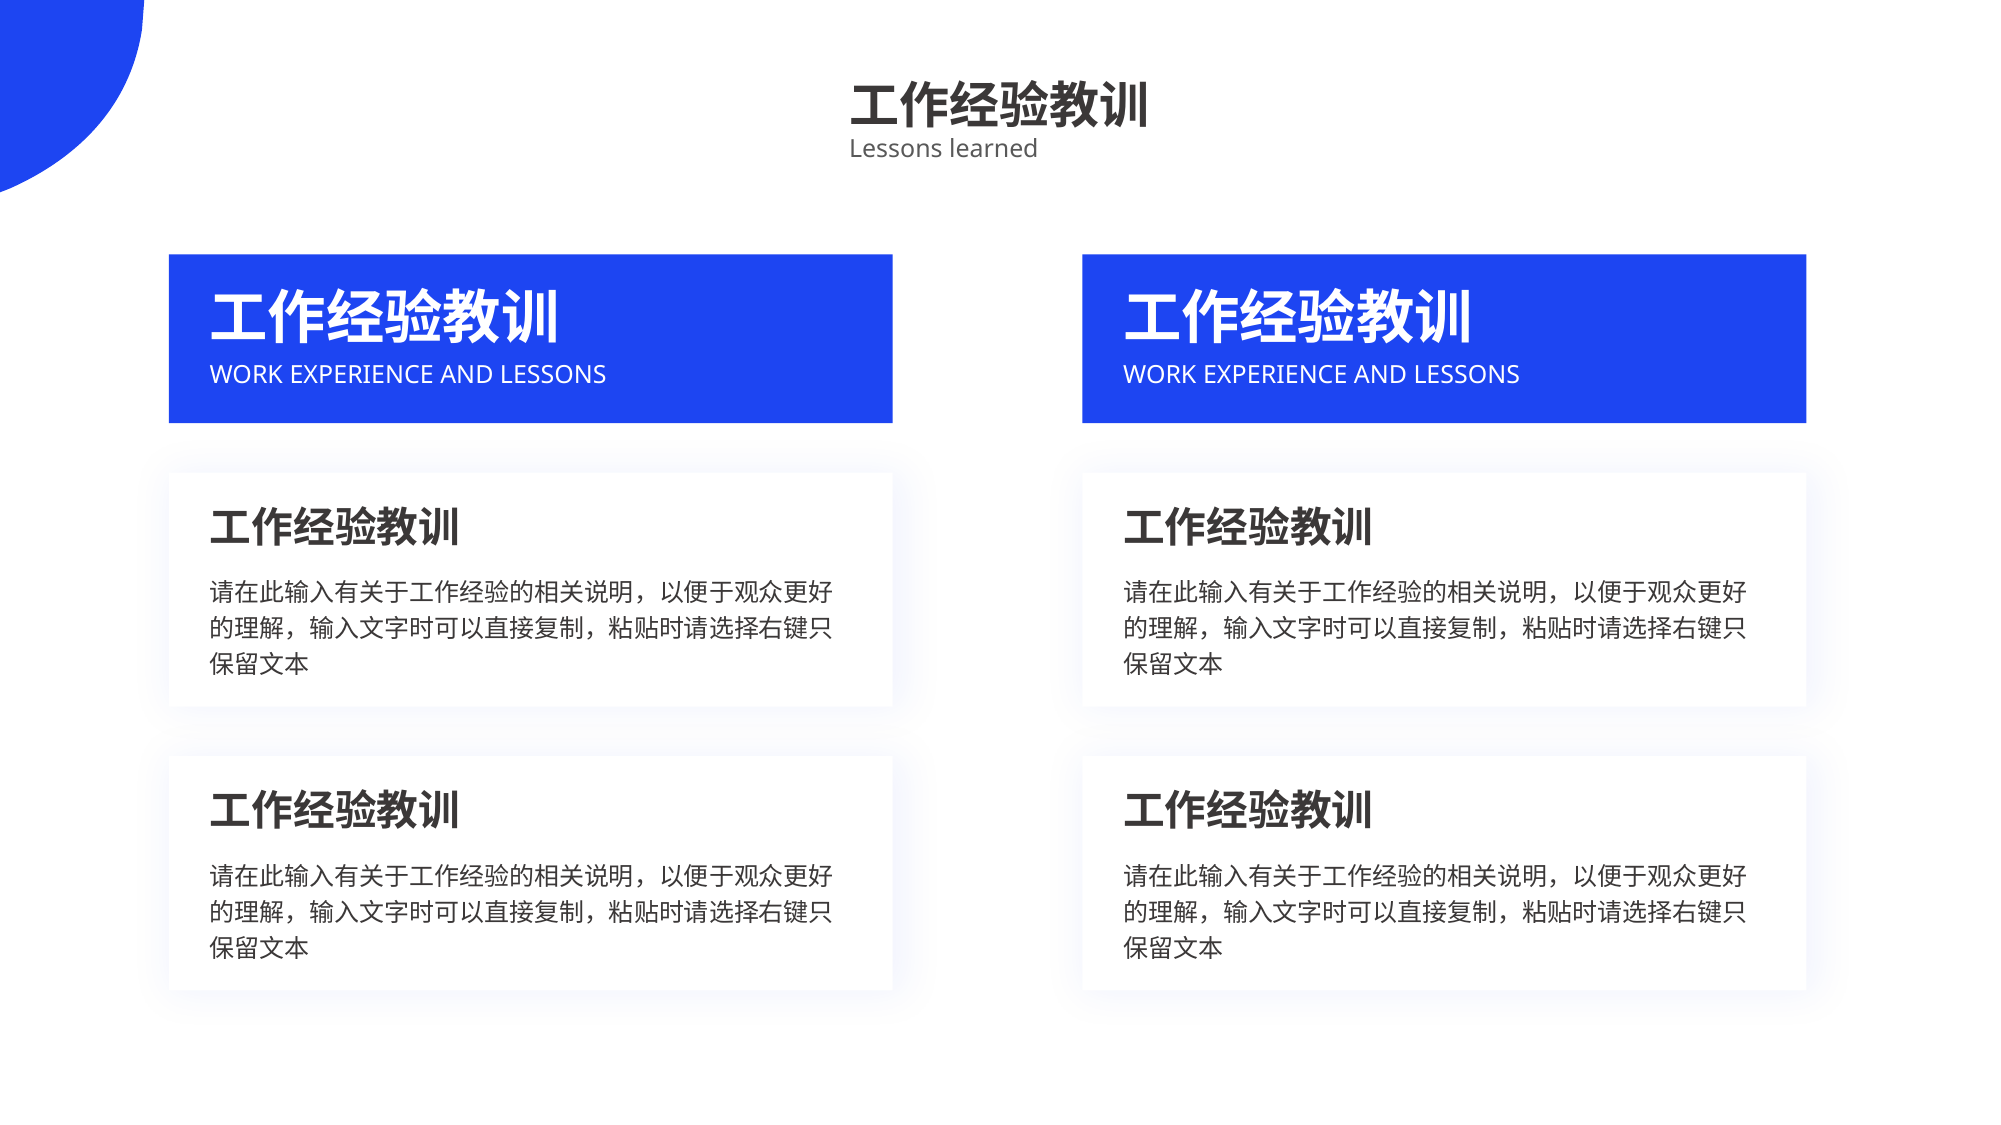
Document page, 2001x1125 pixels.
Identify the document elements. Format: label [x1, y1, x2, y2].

text_box [168, 254, 1807, 991]
text_box [834, 72, 1166, 202]
